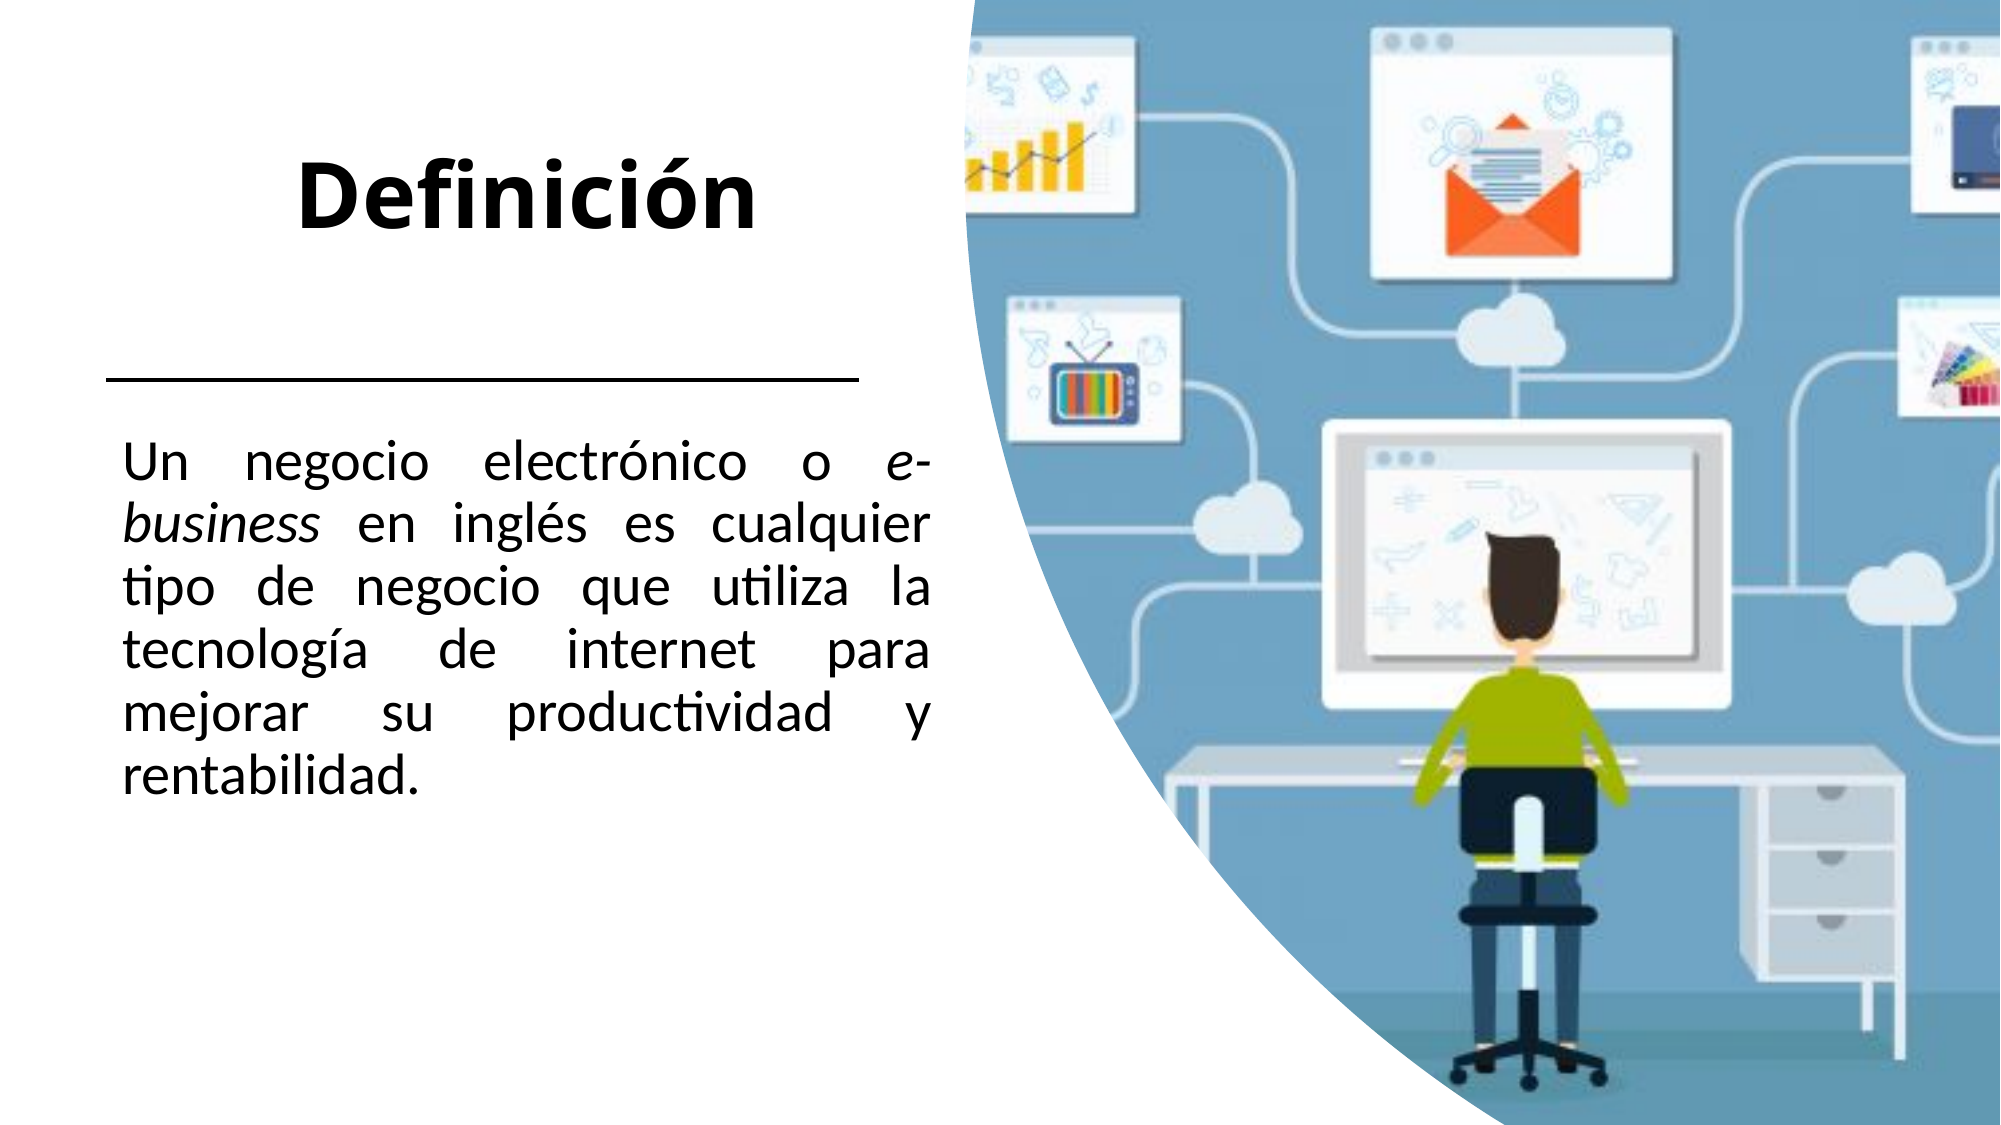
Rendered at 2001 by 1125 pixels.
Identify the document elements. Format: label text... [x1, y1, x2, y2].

picture [964, 0, 2000, 1125]
title Definición [107, 59, 948, 338]
list Un negocio electrónico o e-business en inglés es cualquier tipo de negocio que utiliza la tecnología de internet para mejorar su productividad y rentabilidad. [107, 422, 948, 991]
